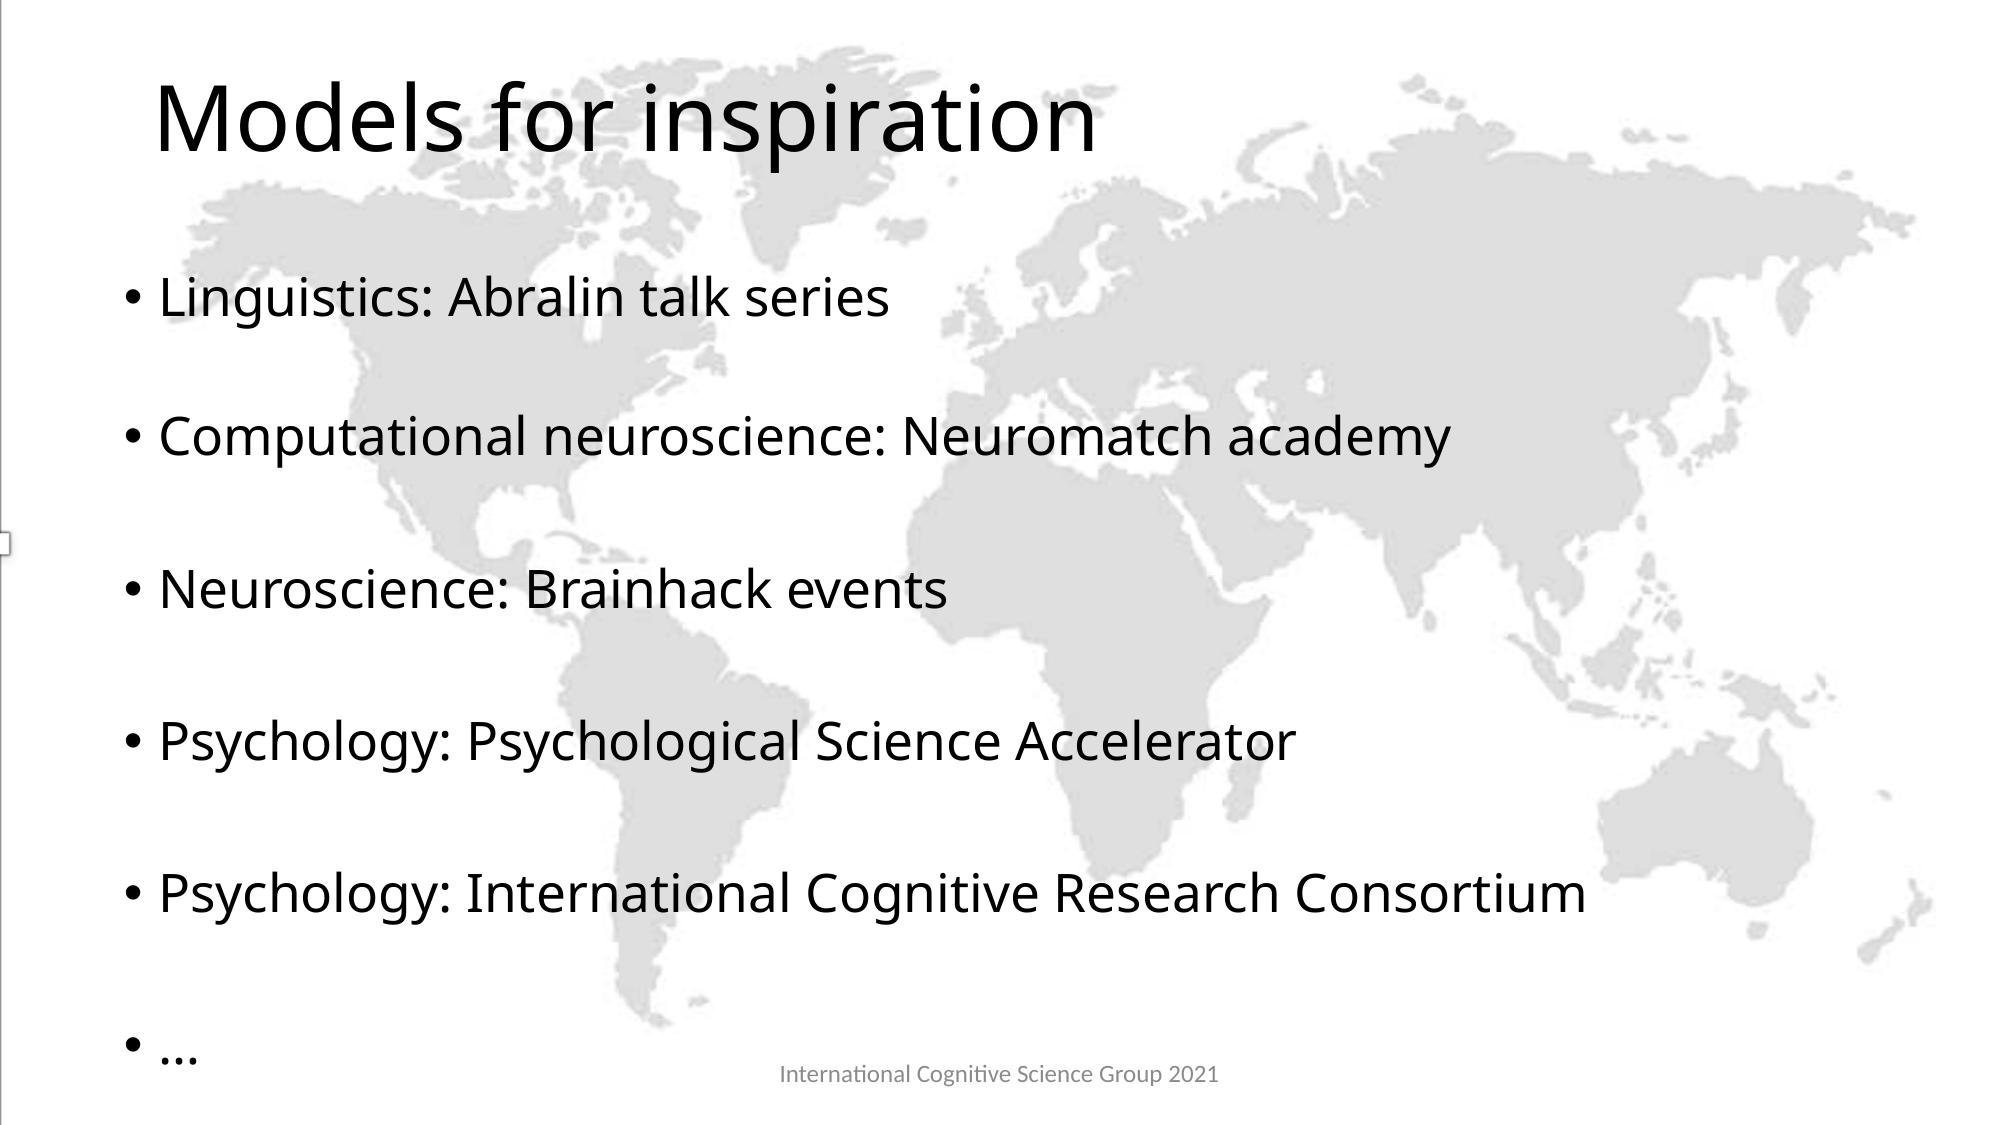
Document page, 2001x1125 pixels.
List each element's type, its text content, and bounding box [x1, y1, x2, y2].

list Linguistics: Abralin talk series Computational neuroscience: Neuromatch academy Neuroscience: Brainhack events Psychology: Psychological Science Accelerator Psychology: International Cognitive Research Consortium … [108, 263, 1922, 1089]
footer International Cognitive Science Group 2021 [662, 1042, 1338, 1103]
picture [0, 0, 2001, 1125]
title Models for inspiration [137, 13, 1863, 231]
